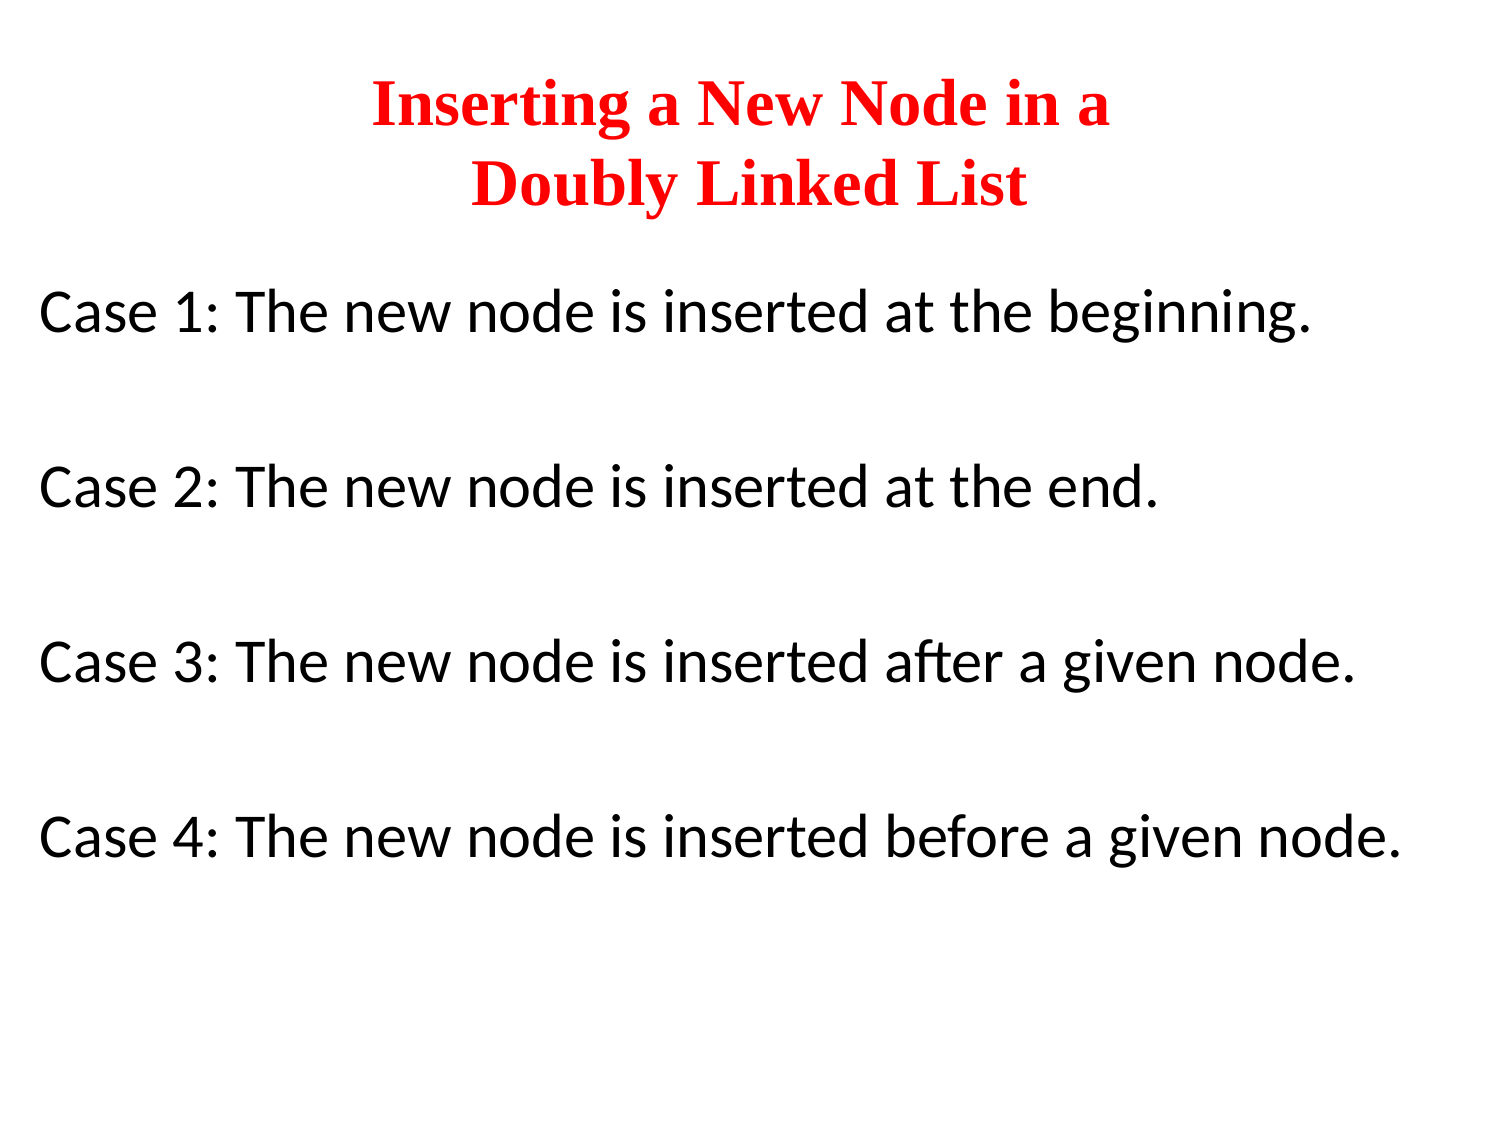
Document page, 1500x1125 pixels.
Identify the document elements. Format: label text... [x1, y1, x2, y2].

list Case 1: The new node is inserted at the beginning. Case 2: The new node is inserted at the end. Case 3: The new node is inserted after a given node. Case 4: The new node is inserted before a given node. [24, 262, 1475, 1063]
title Inserting a New Node in a Doubly Linked List [75, 45, 1425, 233]
